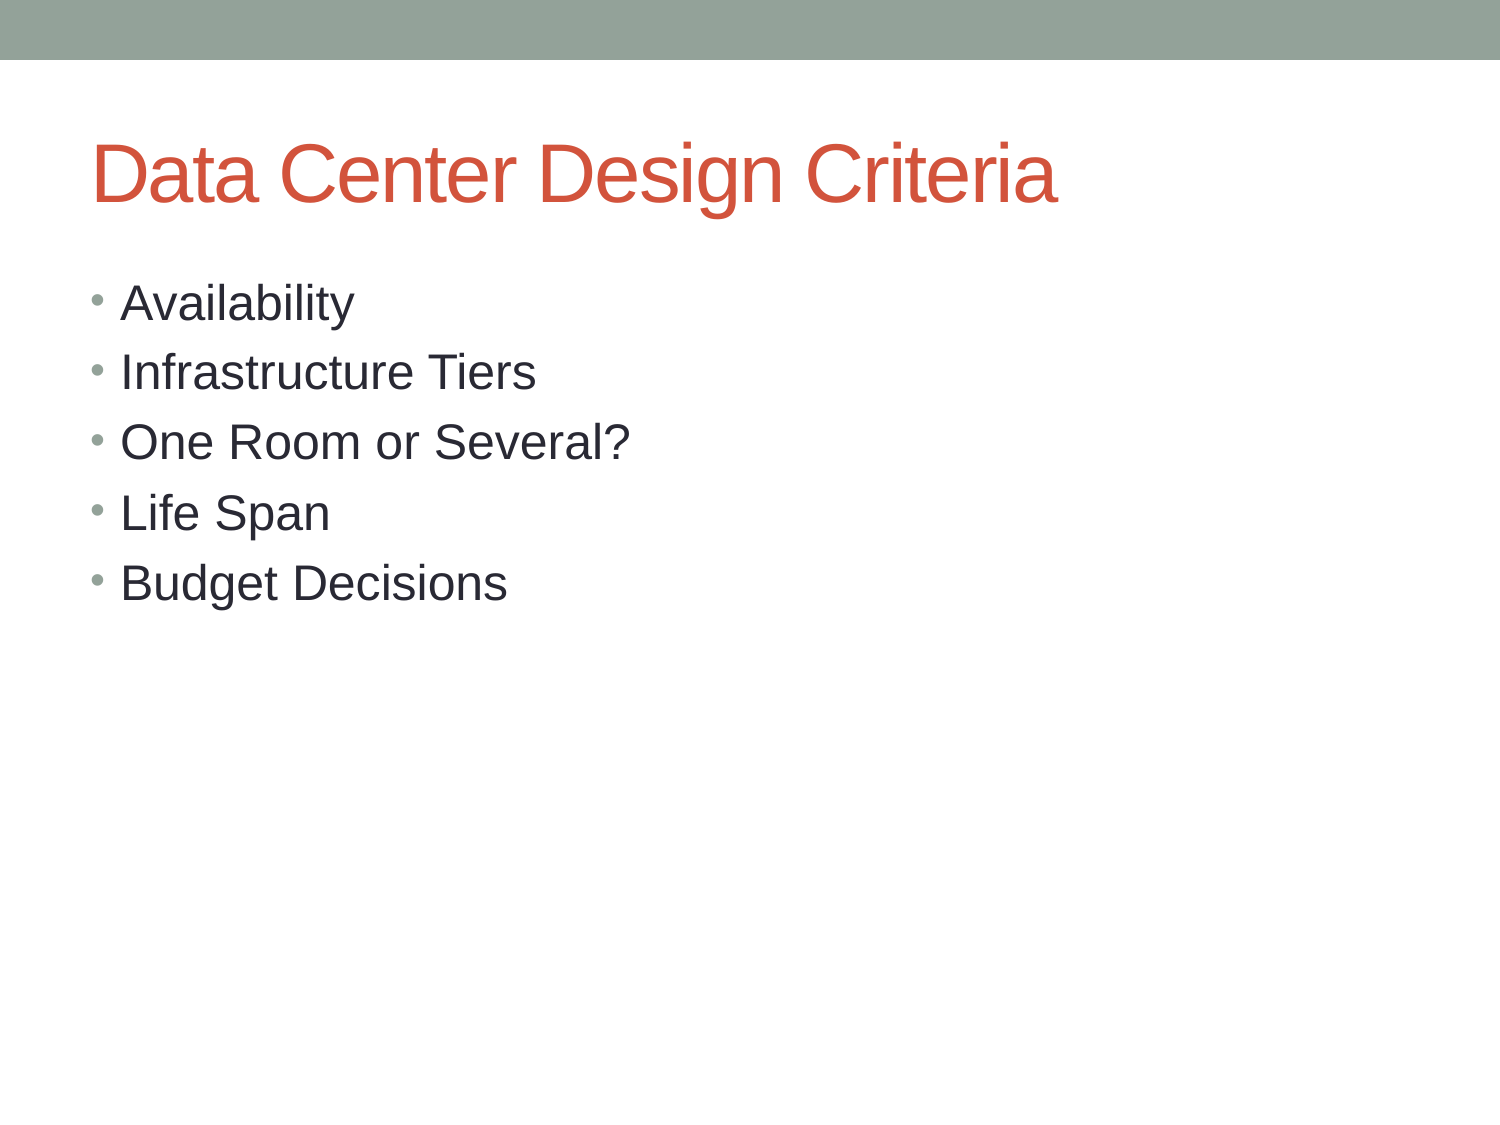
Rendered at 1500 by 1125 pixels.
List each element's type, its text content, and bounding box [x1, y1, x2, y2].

list Availability Infrastructure Tiers One Room or Several? Life Span Budget Decisions [75, 262, 1425, 1063]
title Data Center Design Criteria [75, 87, 1425, 250]
